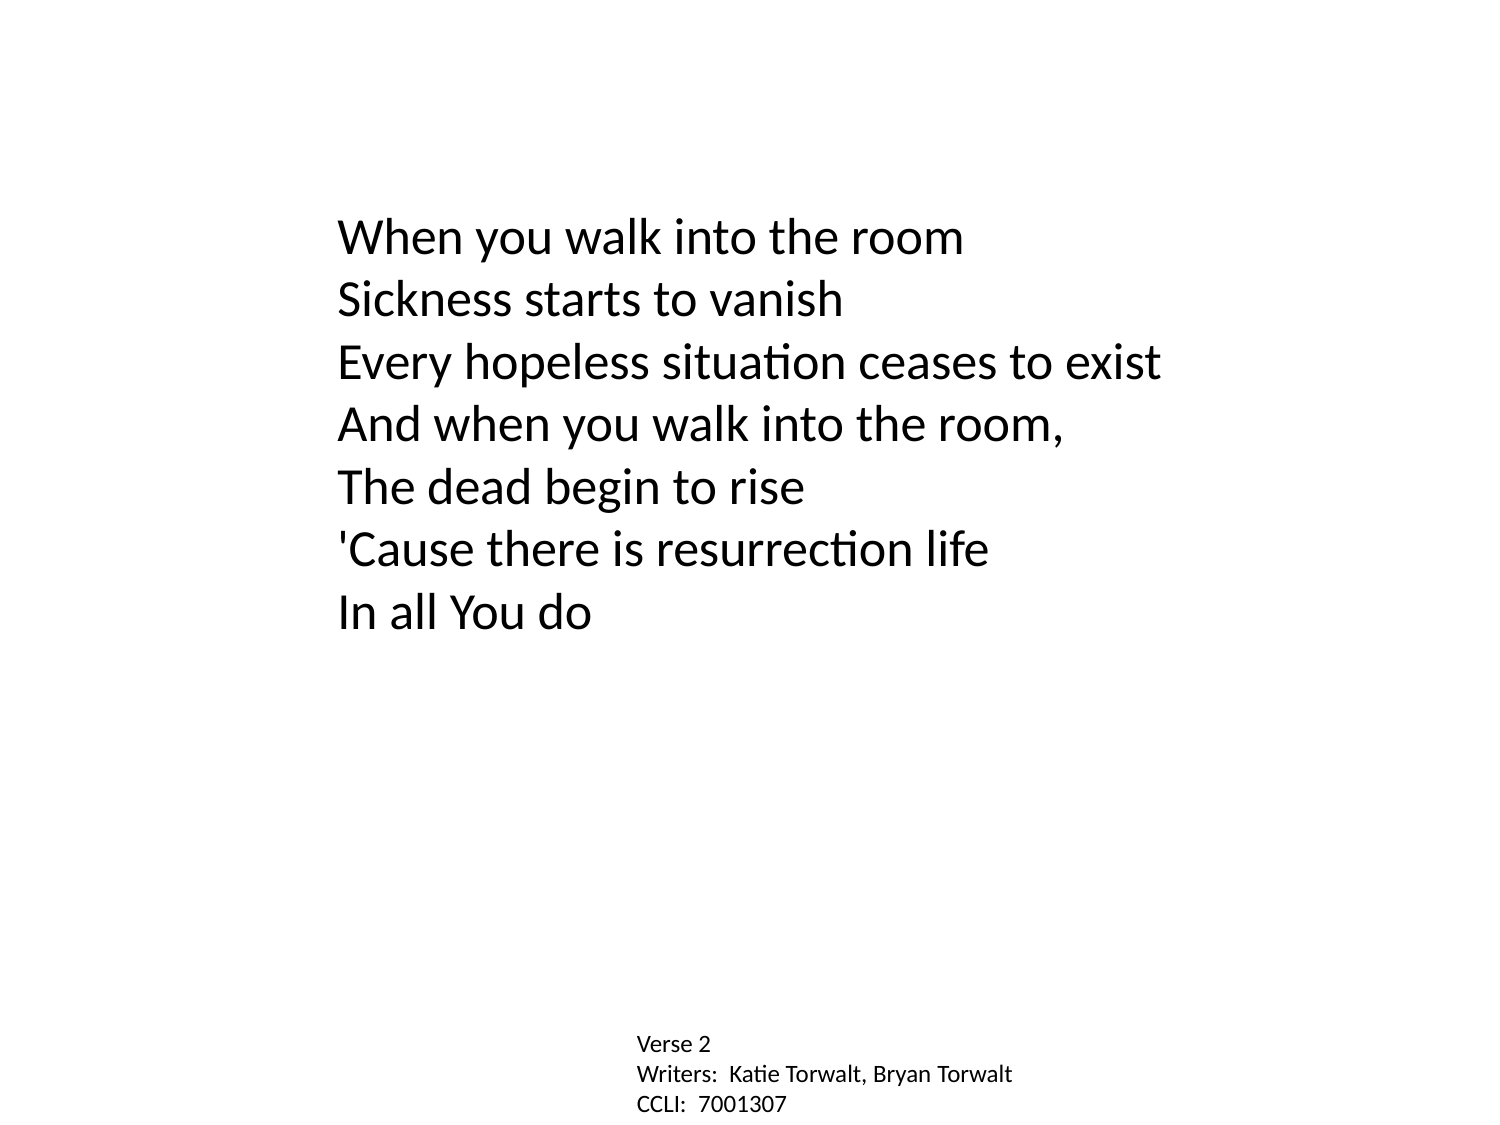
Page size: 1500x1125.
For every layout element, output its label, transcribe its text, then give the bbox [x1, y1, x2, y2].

text_box When you walk into the room Sickness starts to vanish Every hopeless situation ceases to exist And when you walk into the room, The dead begin to rise 'Cause there is resurrection life In all You do [322, 149, 1178, 710]
text_box Verse 2 Writers: Katie Torwalt, Bryan Torwalt CCLI: 7001307 [622, 975, 1028, 1125]
